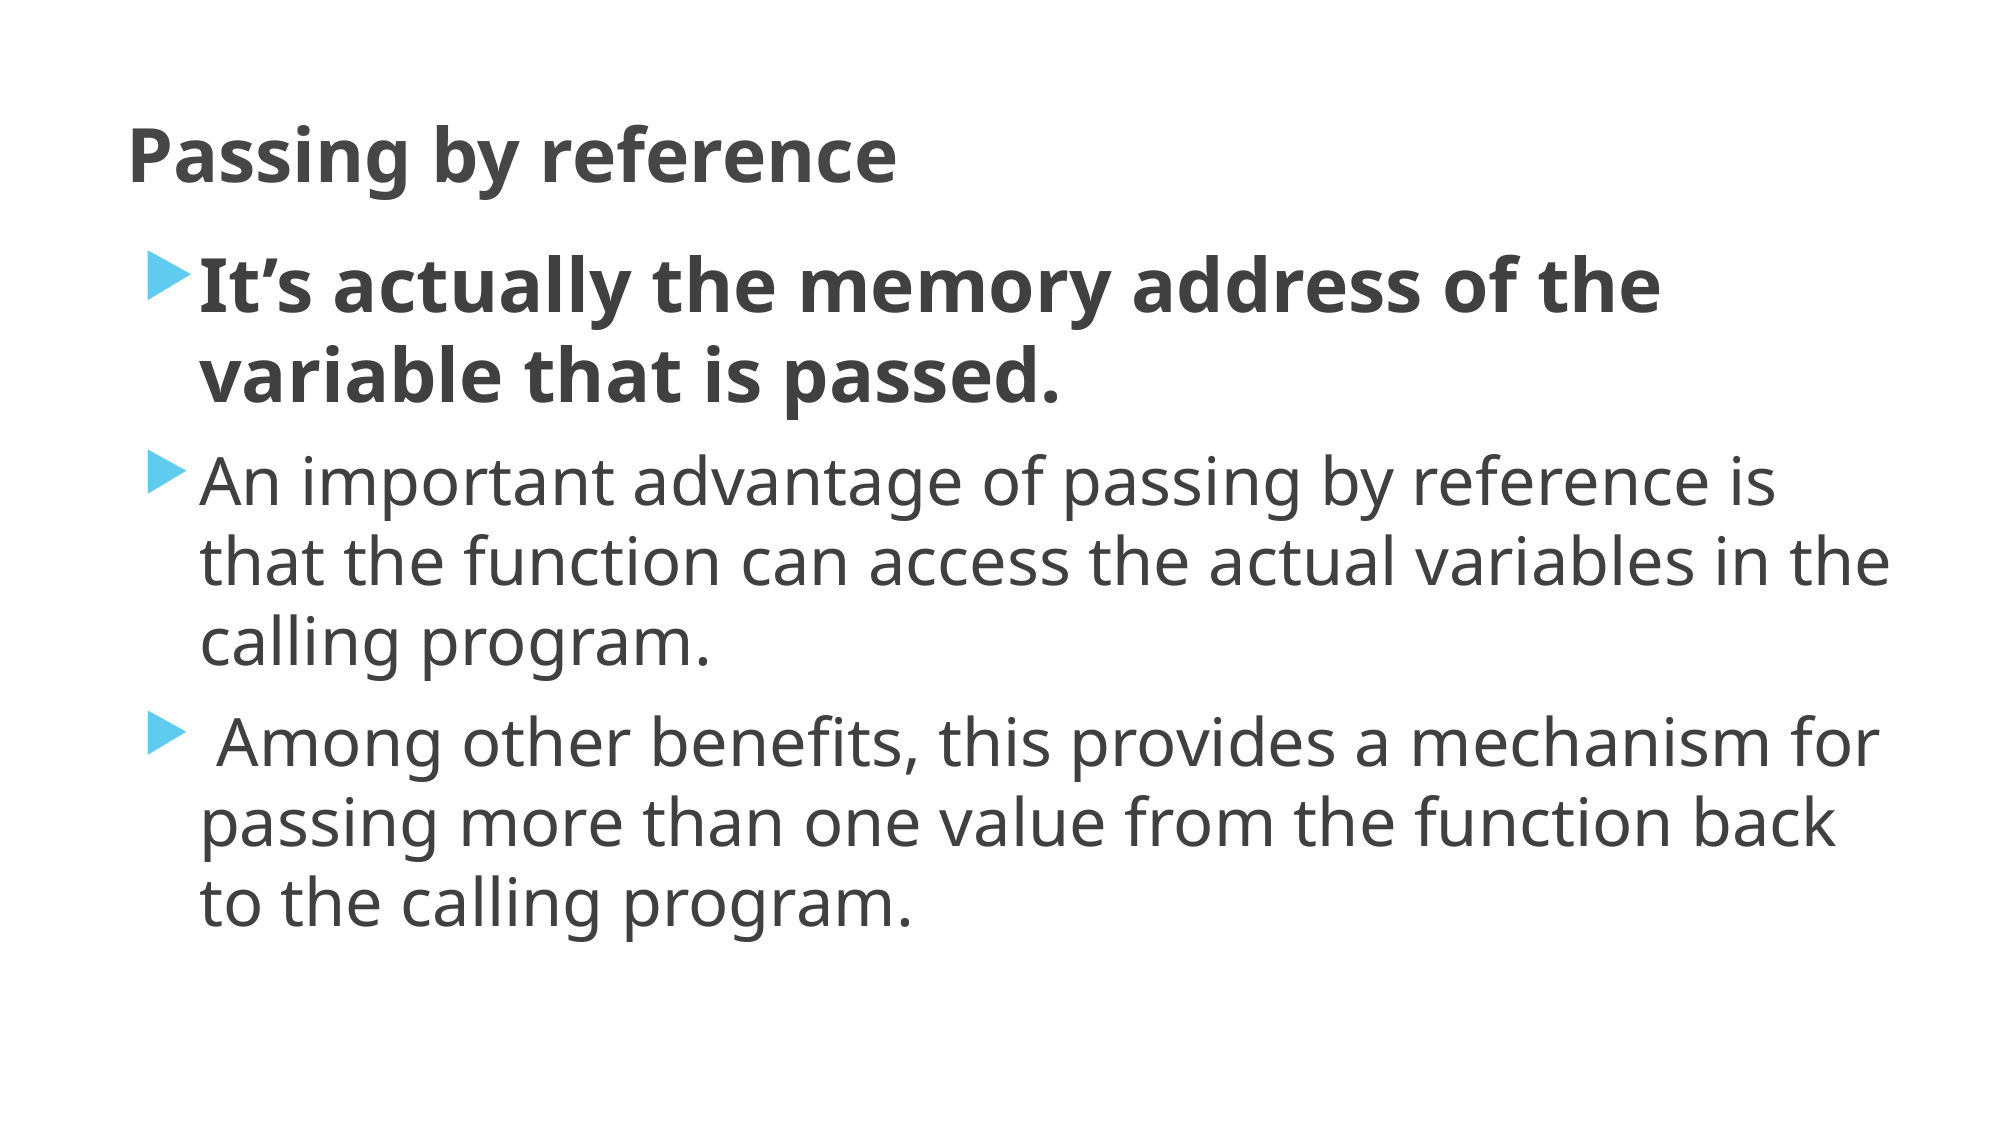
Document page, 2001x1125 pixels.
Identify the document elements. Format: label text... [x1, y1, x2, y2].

list It’s actually the memory address of the variable that is passed. An important advantage of passing by reference is that the function can access the actual variables in the calling program. Among other benefits, this provides a mechanism for passing more than one value from the function back to the calling program. [127, 230, 1928, 1006]
title Passing by reference [111, 99, 1522, 317]
